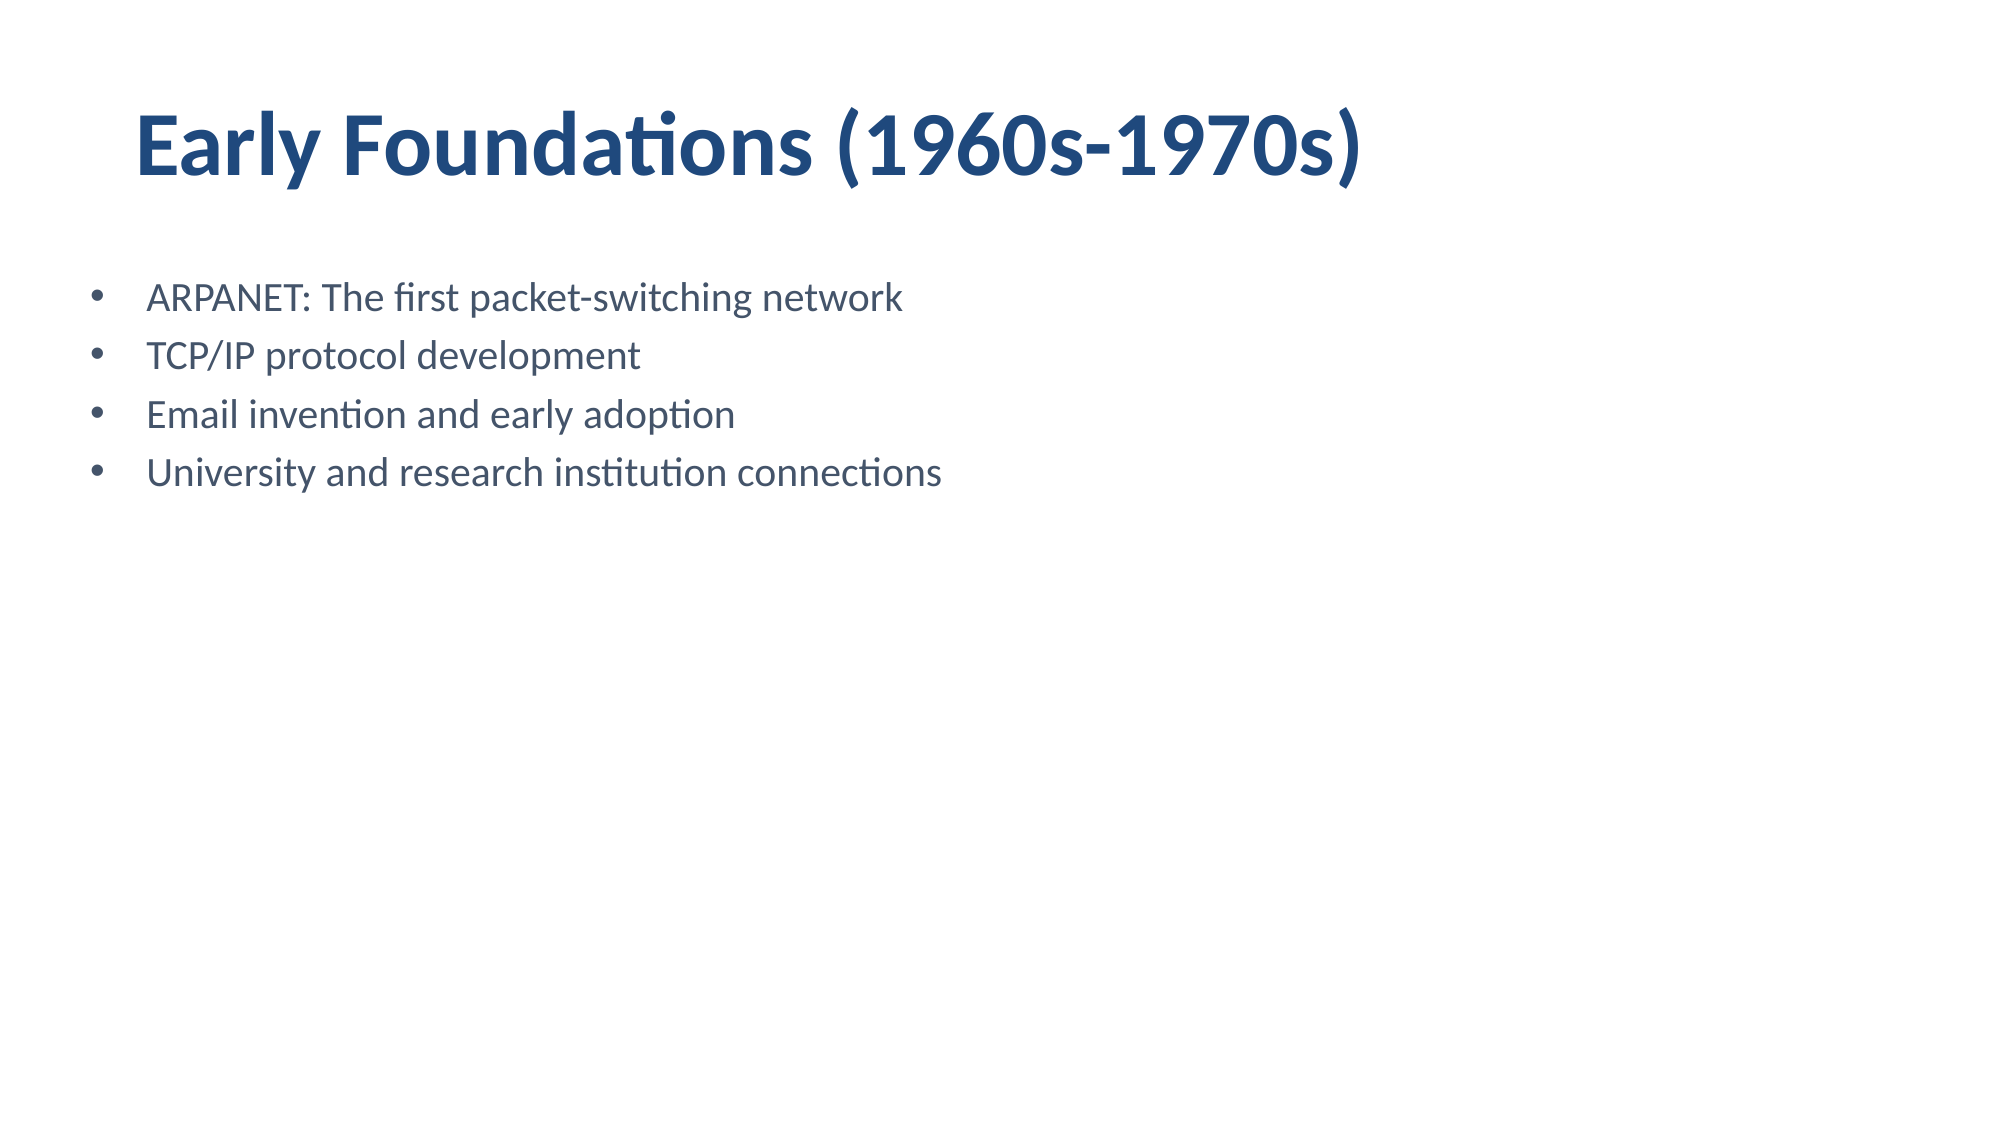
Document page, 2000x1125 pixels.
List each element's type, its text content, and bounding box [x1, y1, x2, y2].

title Early Foundations (1960s-1970s) [75, 45, 1425, 233]
list ARPANET: The first packet-switching network TCP/IP protocol development Email invention and early adoption University and research institution connections [75, 262, 1425, 1005]
